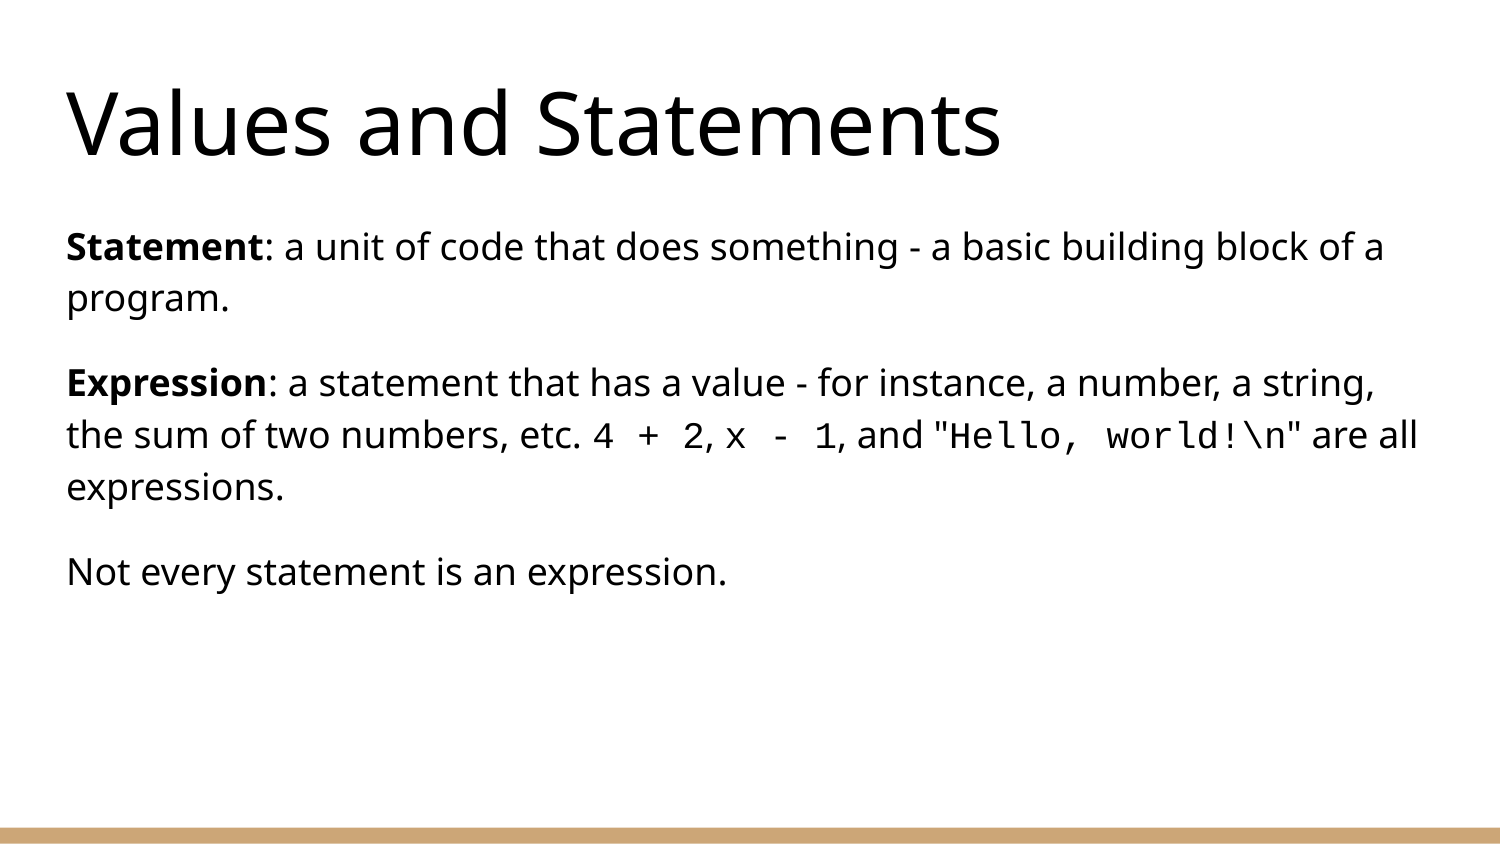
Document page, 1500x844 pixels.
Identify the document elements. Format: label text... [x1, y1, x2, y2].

list Statement: a unit of code that does something - a basic building block of a program. Expression: a statement that has a value - for instance, a number, a string, the sum of two numbers, etc. 4 + 2, x - 1, and "Hello, world!\n" are all expressions. Not every statement is an expression. [51, 200, 1449, 752]
title Values and Statements [51, 51, 1449, 189]
